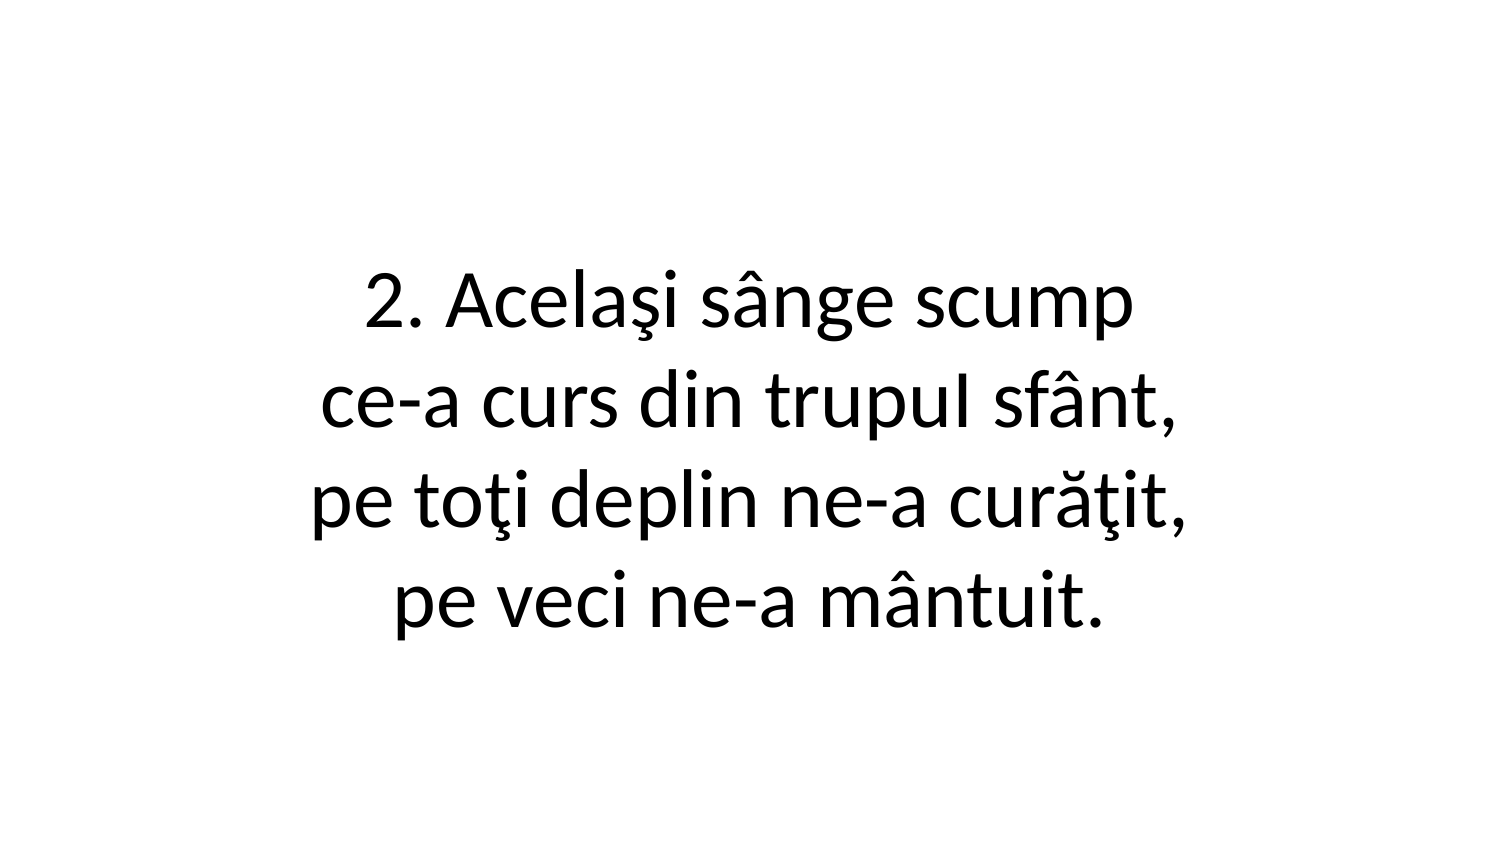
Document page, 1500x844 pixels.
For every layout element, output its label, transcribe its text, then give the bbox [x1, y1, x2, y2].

text_box 2. Acelaşi sânge scump ce-a curs din trupu­I sfânt, pe toţi deplin ne-a curăţit, pe veci ne-a mântuit. [294, 192, 1206, 652]
